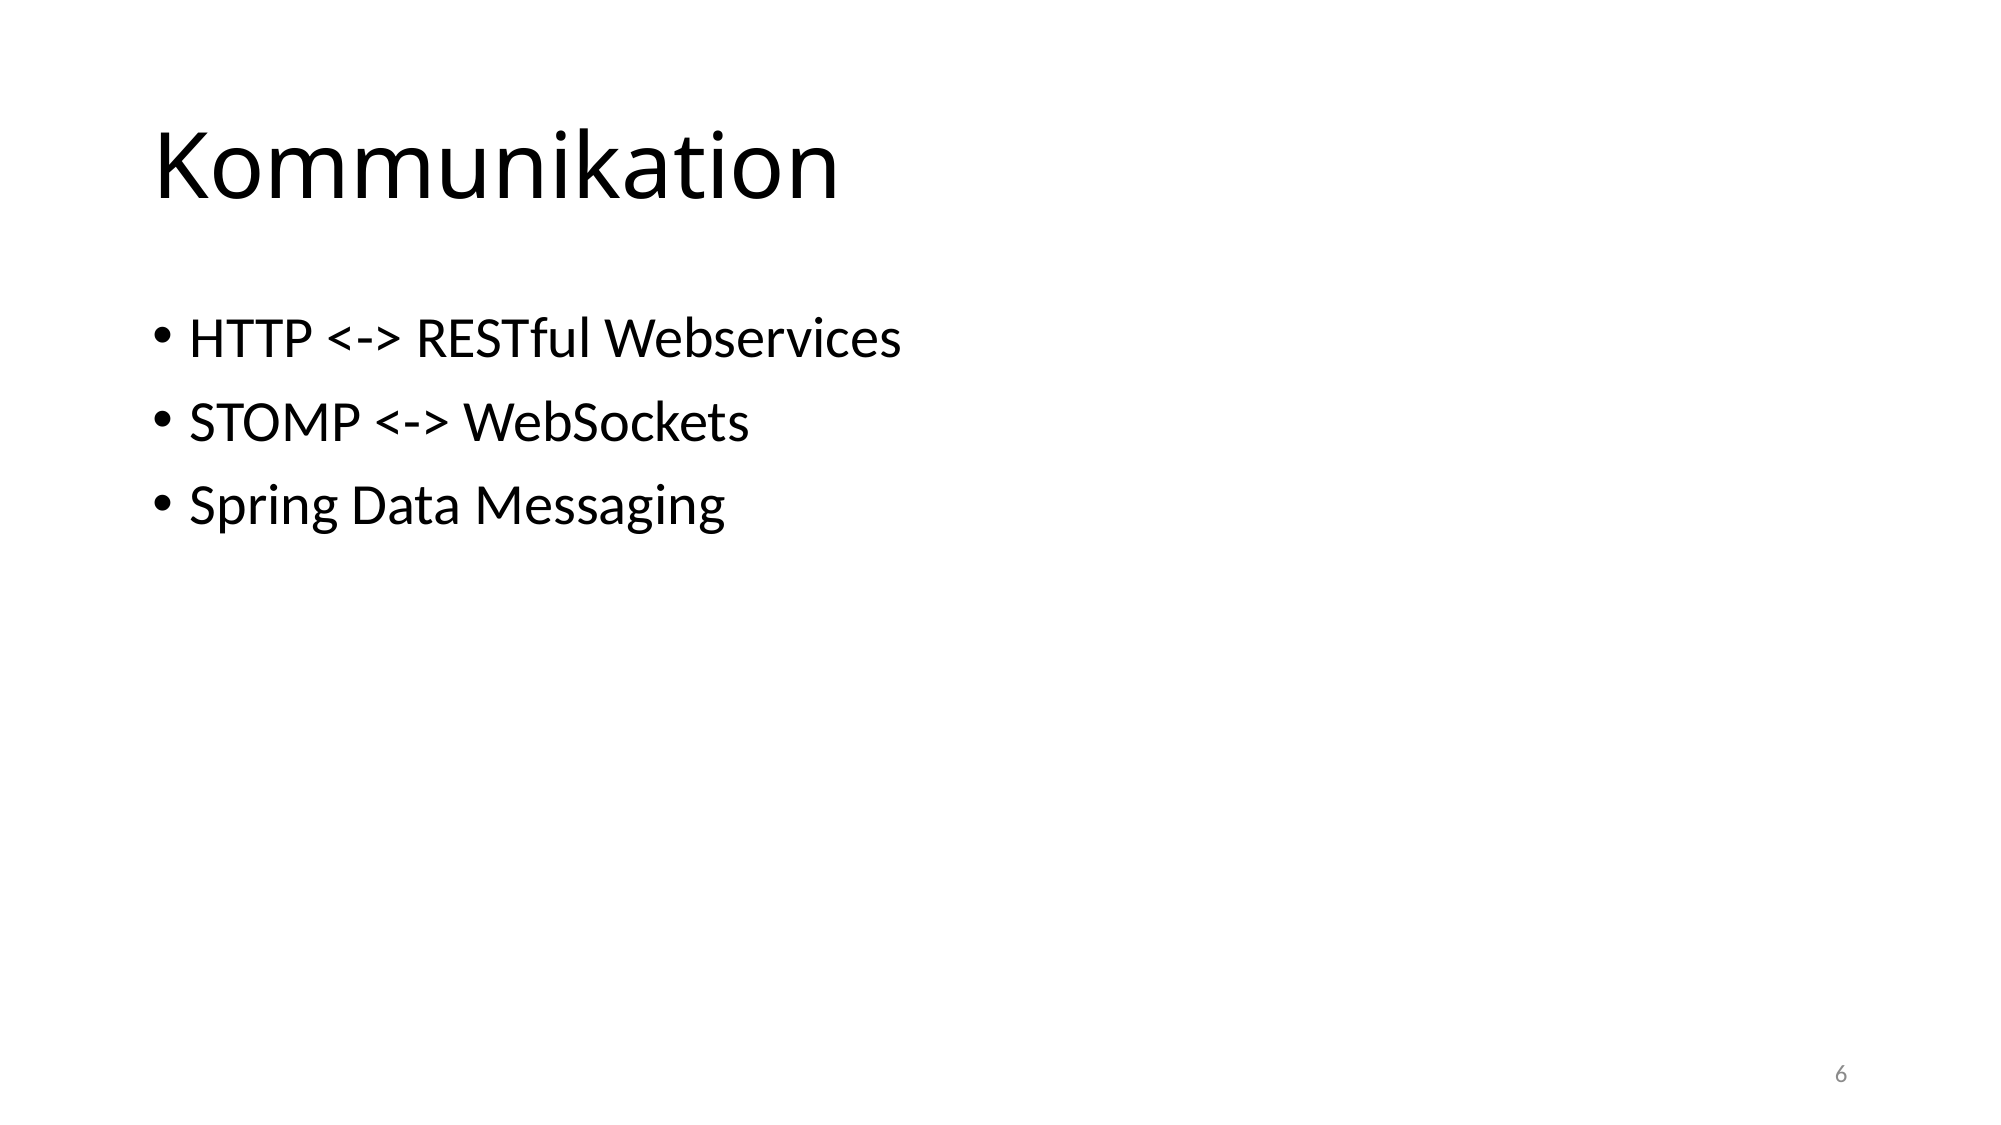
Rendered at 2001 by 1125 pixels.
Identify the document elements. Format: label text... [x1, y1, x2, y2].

slide_number 6 [1412, 1042, 1863, 1103]
list HTTP <-> RESTful Webservices STOMP <-> WebSockets Spring Data Messaging [137, 299, 1863, 1014]
title Kommunikation [137, 59, 1863, 278]
